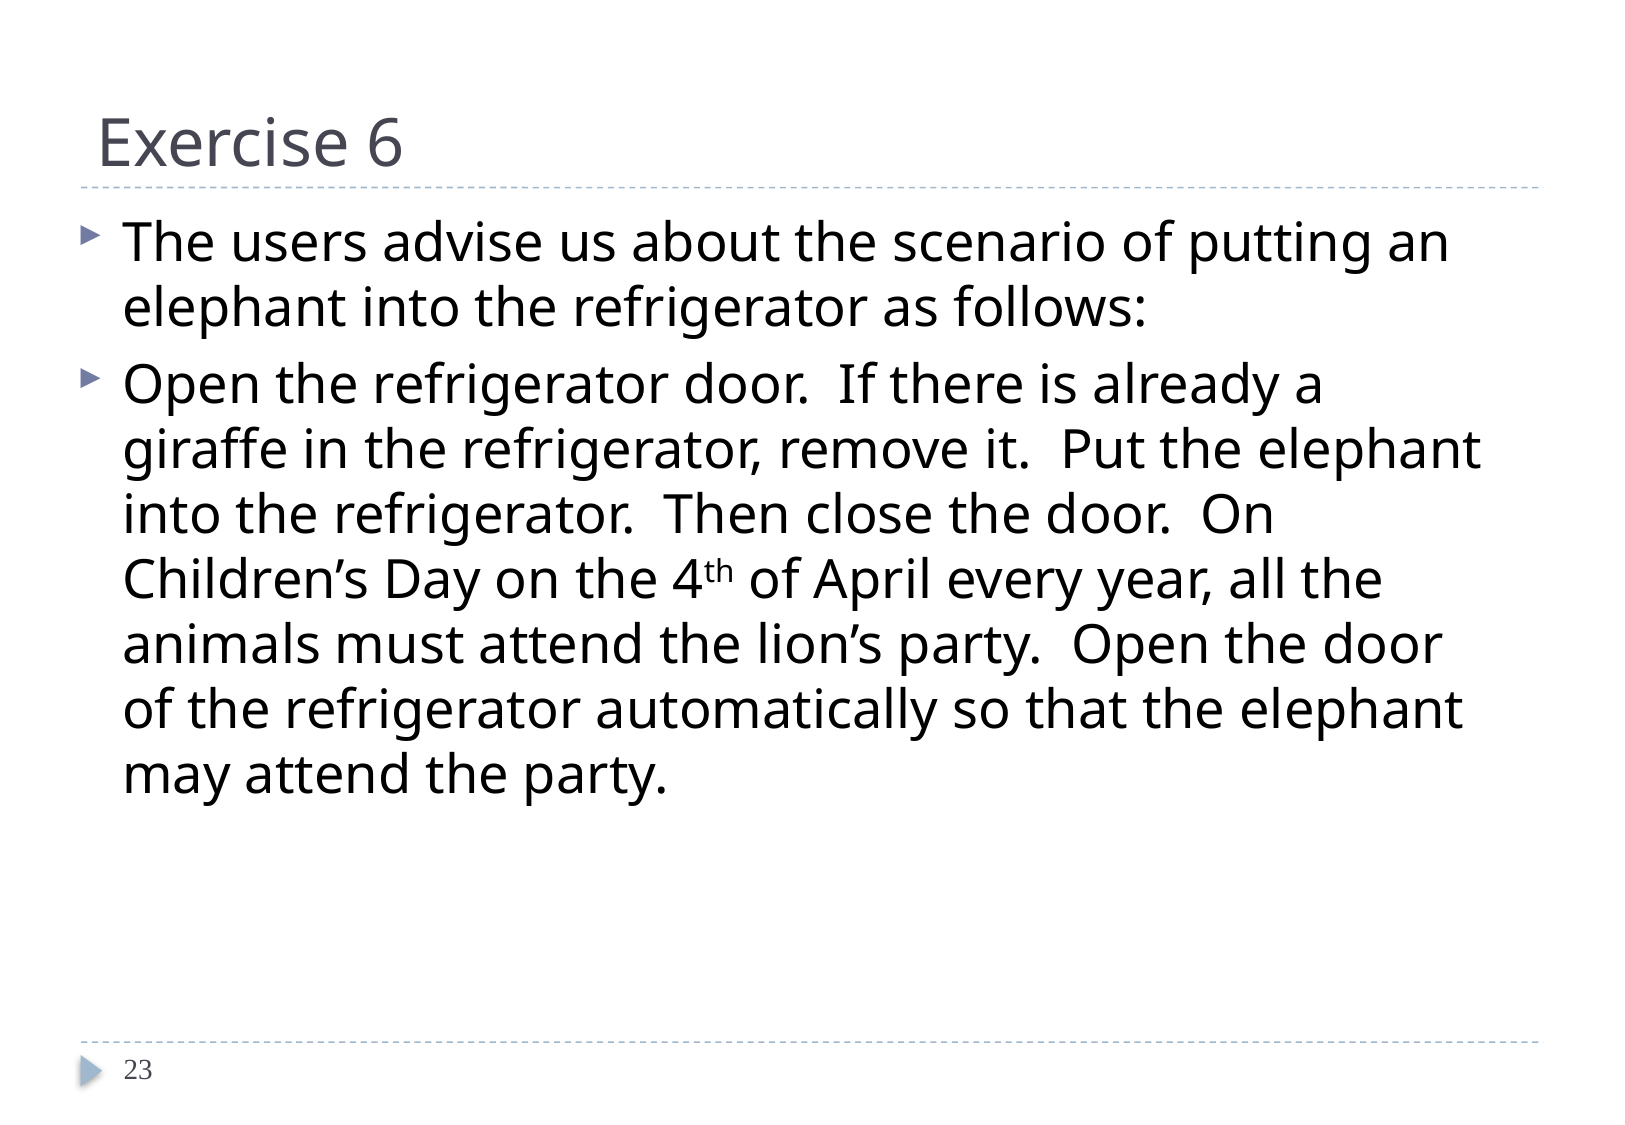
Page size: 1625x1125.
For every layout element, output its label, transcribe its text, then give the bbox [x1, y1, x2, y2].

title Exercise 6 [81, 24, 1544, 188]
list The users advise us about the scenario of putting an elephant into the refrigerator as follows: Open the refrigerator door. If there is already a giraffe in the refrigerator, remove it. Put the elephant into the refrigerator. Then close the door. On Children’s Day on the 4th of April every year, all the animals must attend the lion’s party. Open the door of the refrigerator automatically so that the elephant may attend the party. [62, 200, 1513, 1010]
slide_number 23 [108, 1042, 461, 1103]
